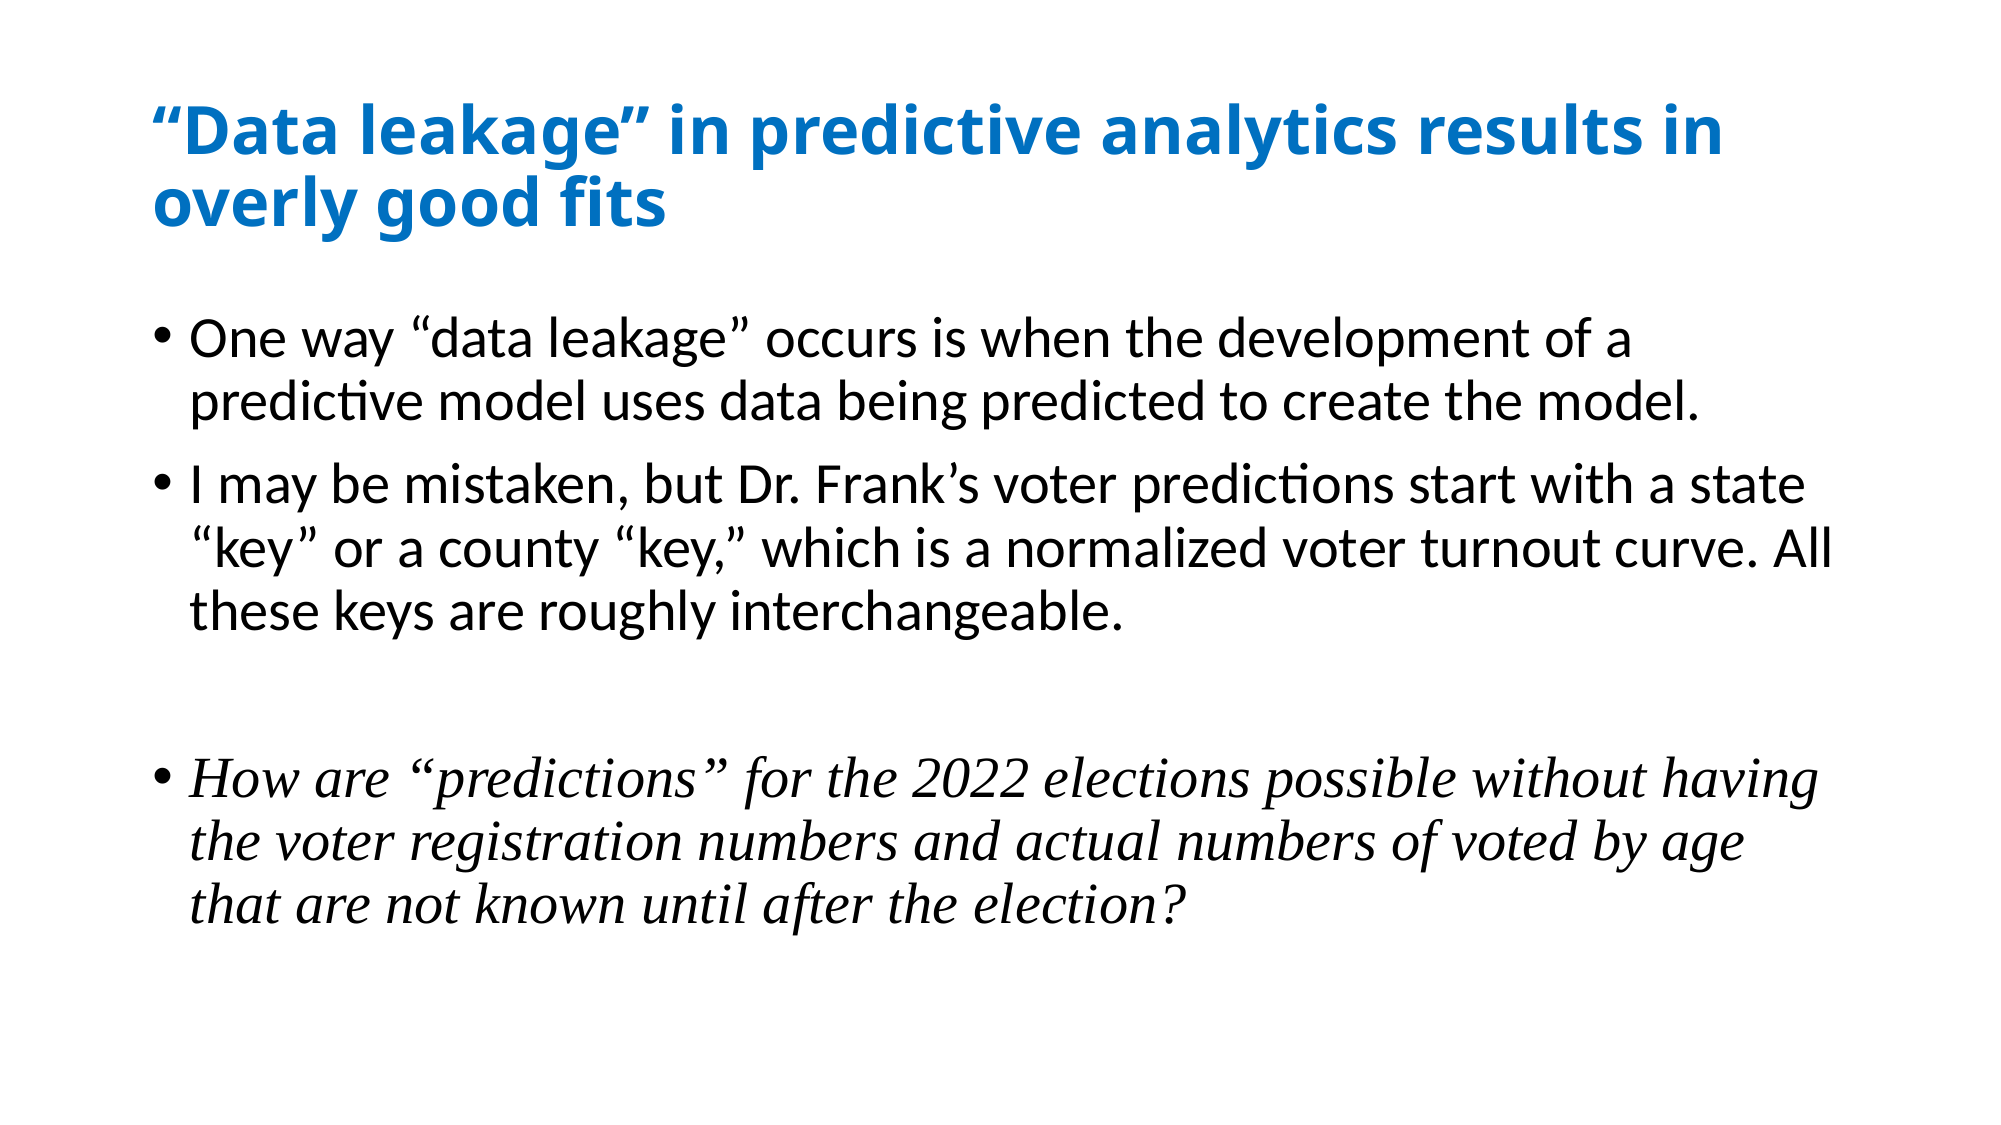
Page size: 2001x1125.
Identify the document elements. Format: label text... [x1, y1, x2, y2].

list One way “data leakage” occurs is when the development of a predictive model uses data being predicted to create the model. I may be mistaken, but Dr. Frank’s voter predictions start with a state “key” or a county “key,” which is a normalized voter turnout curve. All these keys are roughly interchangeable. How are “predictions” for the 2022 elections possible without having the voter registration numbers and actual numbers of voted by age that are not known until after the election? [137, 299, 1863, 1014]
title “Data leakage” in predictive analytics results in overly good fits [137, 59, 1863, 278]
